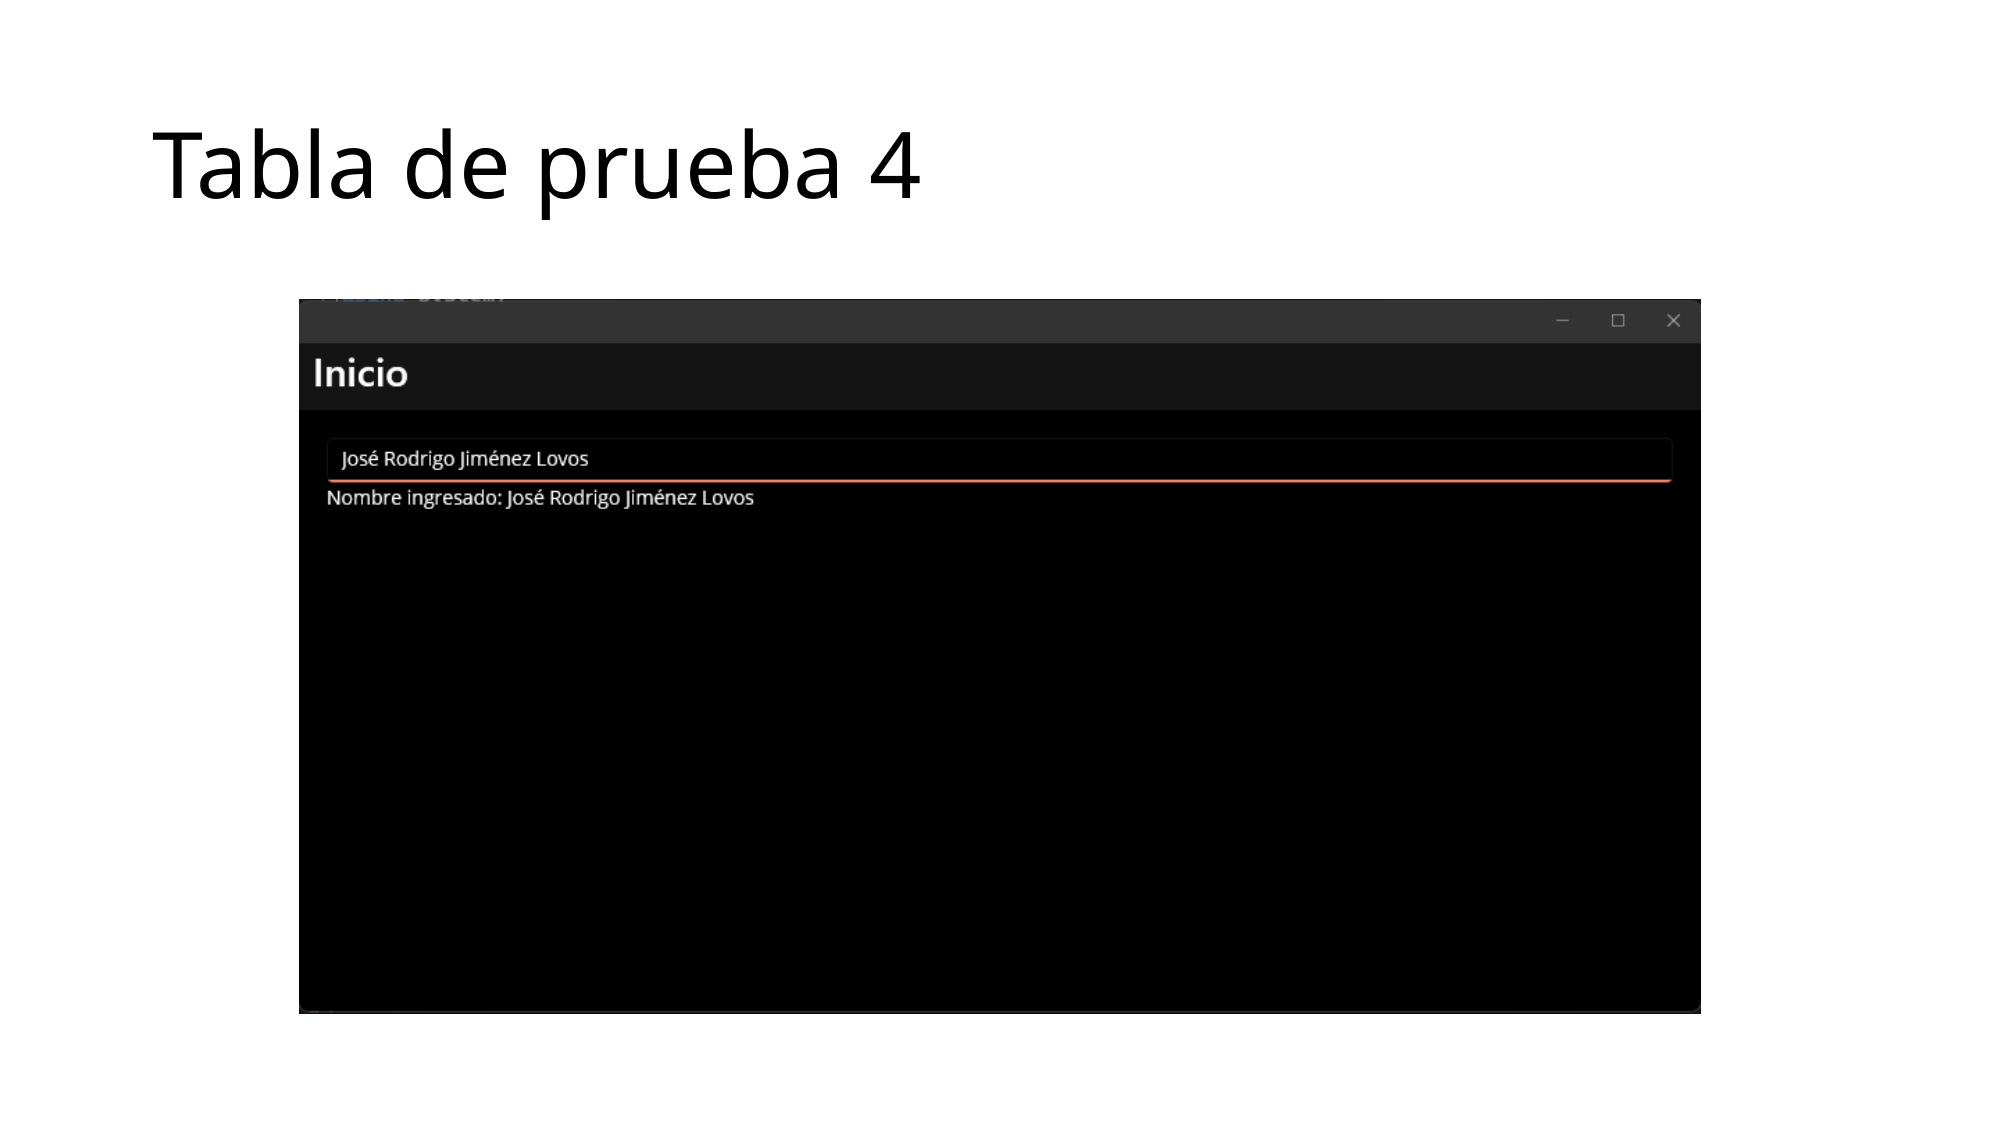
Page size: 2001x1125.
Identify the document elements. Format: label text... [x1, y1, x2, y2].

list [299, 299, 1701, 1014]
title Tabla de prueba 4 [137, 59, 1863, 278]
